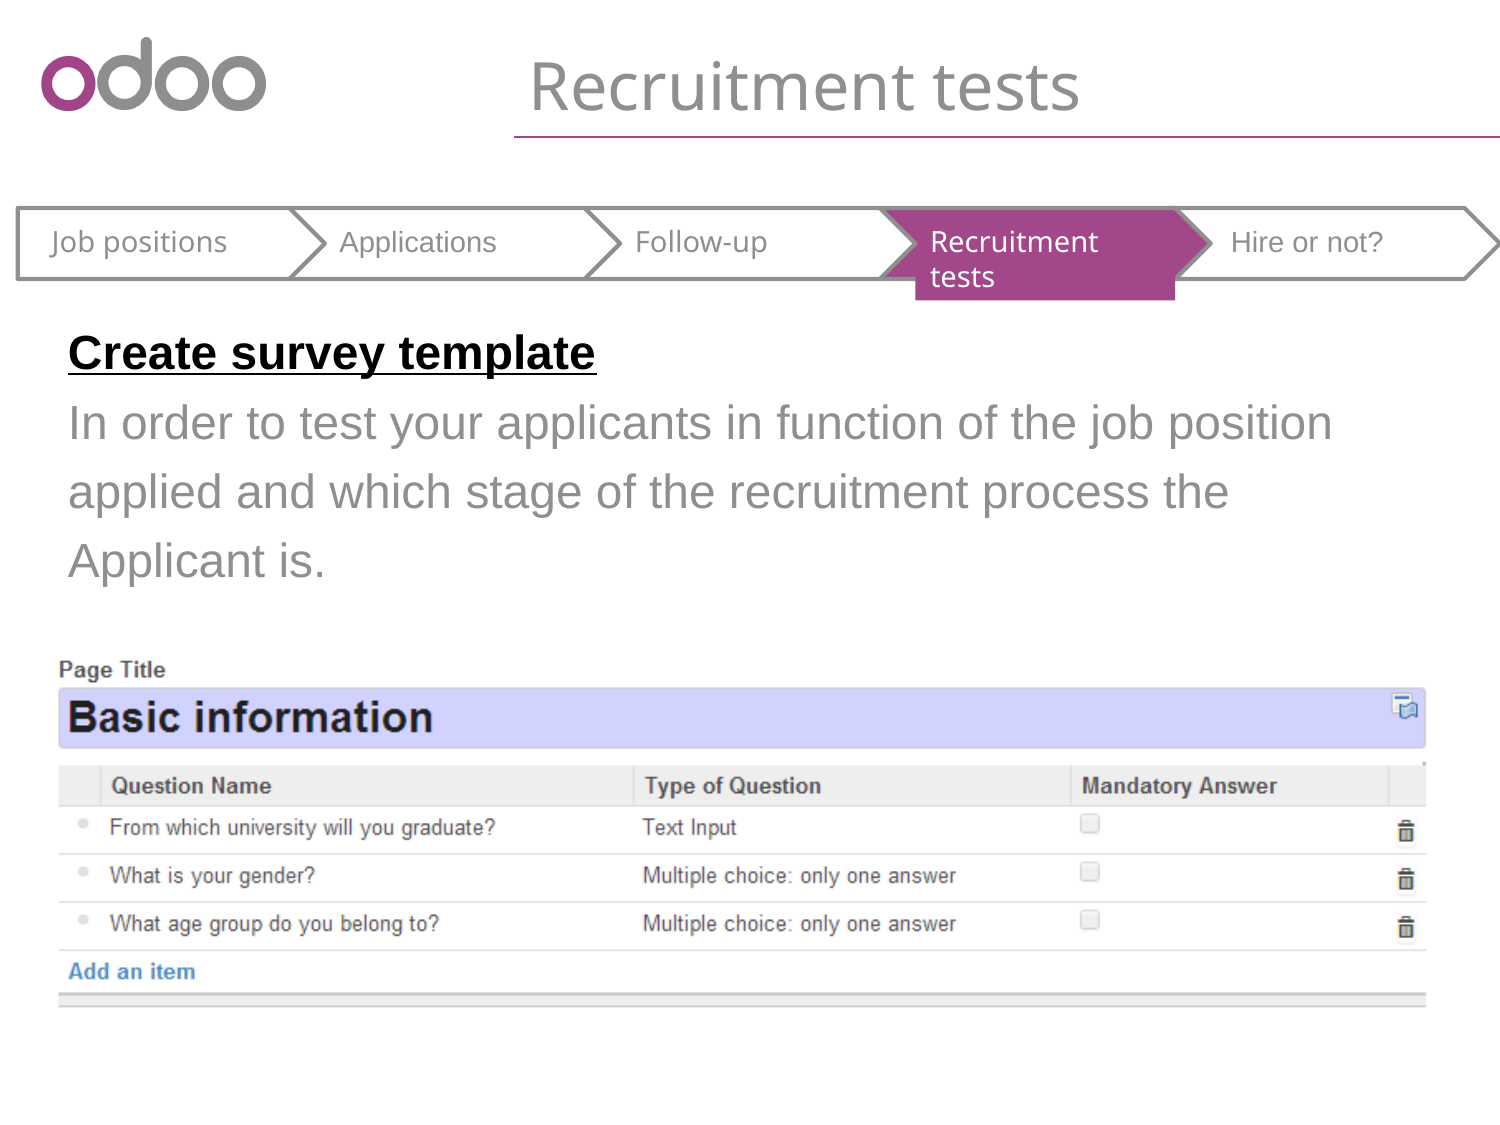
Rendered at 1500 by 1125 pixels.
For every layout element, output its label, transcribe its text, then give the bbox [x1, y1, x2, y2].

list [29, 633, 1471, 1059]
title Recruitment tests [513, 42, 1425, 126]
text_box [326, 207, 621, 280]
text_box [916, 207, 1211, 280]
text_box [17, 207, 326, 280]
list Create survey template In order to test your applicants in function of the job position applied and which stage of the recruitment process the Applicant is. [53, 314, 1448, 631]
picture [41, 37, 266, 111]
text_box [1212, 207, 1500, 280]
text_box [621, 207, 916, 280]
